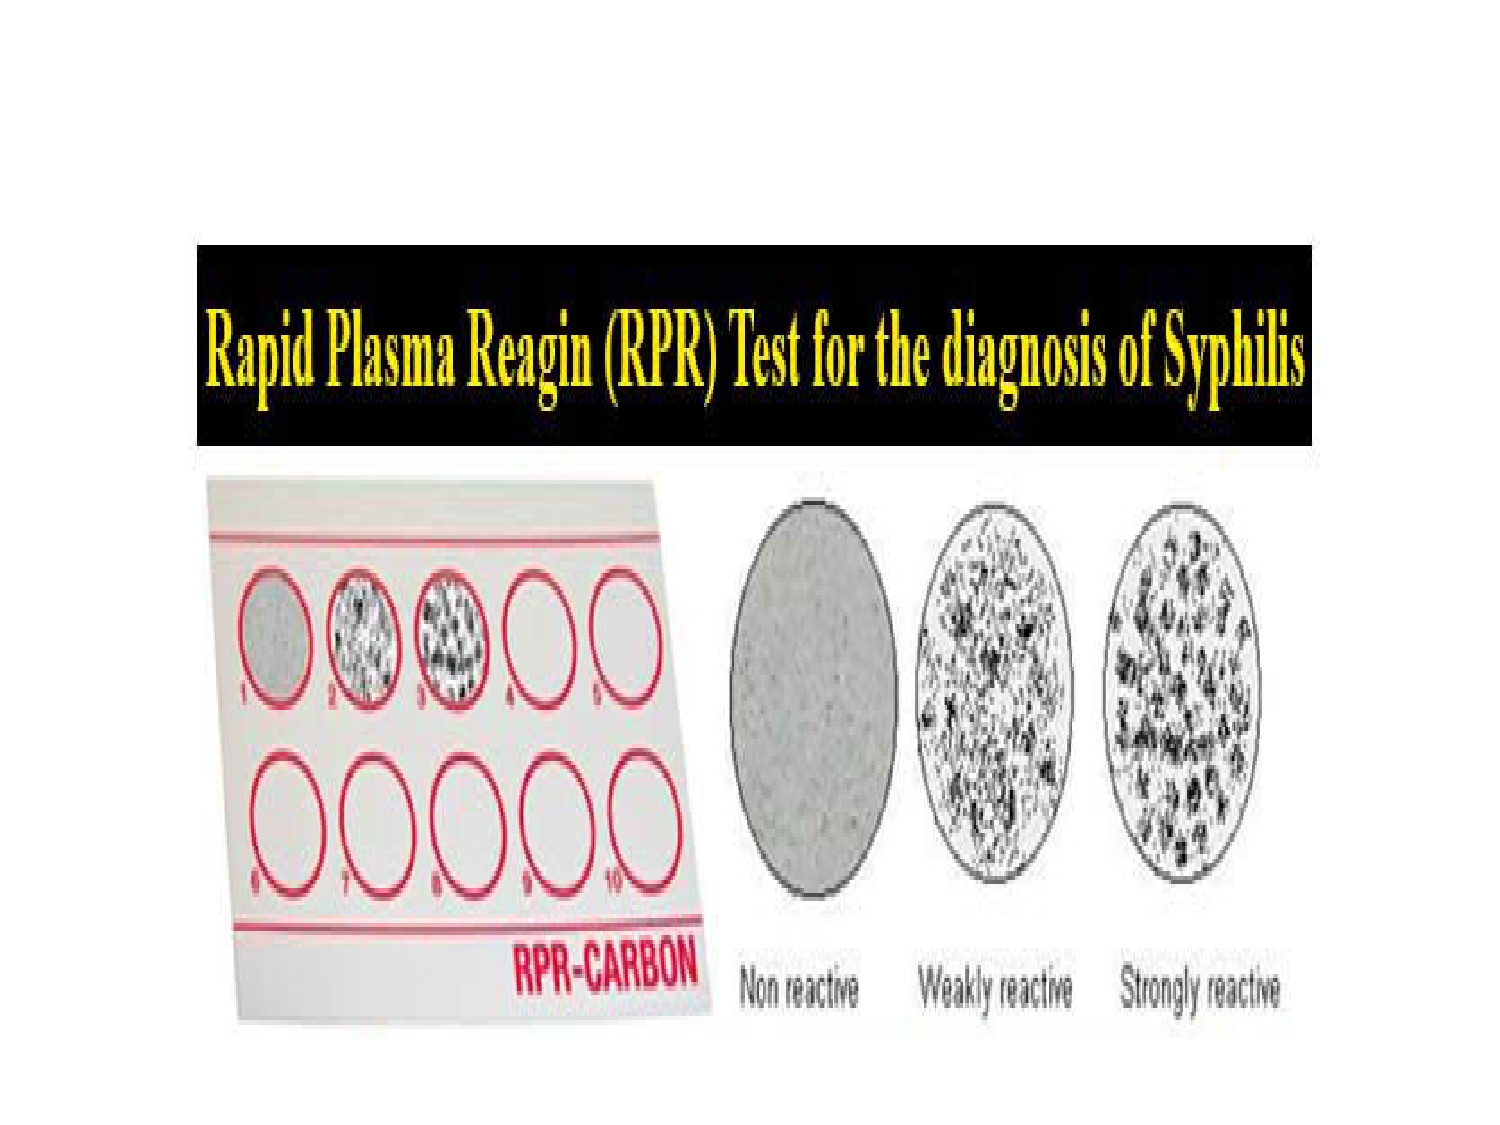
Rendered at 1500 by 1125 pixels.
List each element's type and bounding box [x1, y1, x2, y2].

list [174, 199, 1338, 1038]
